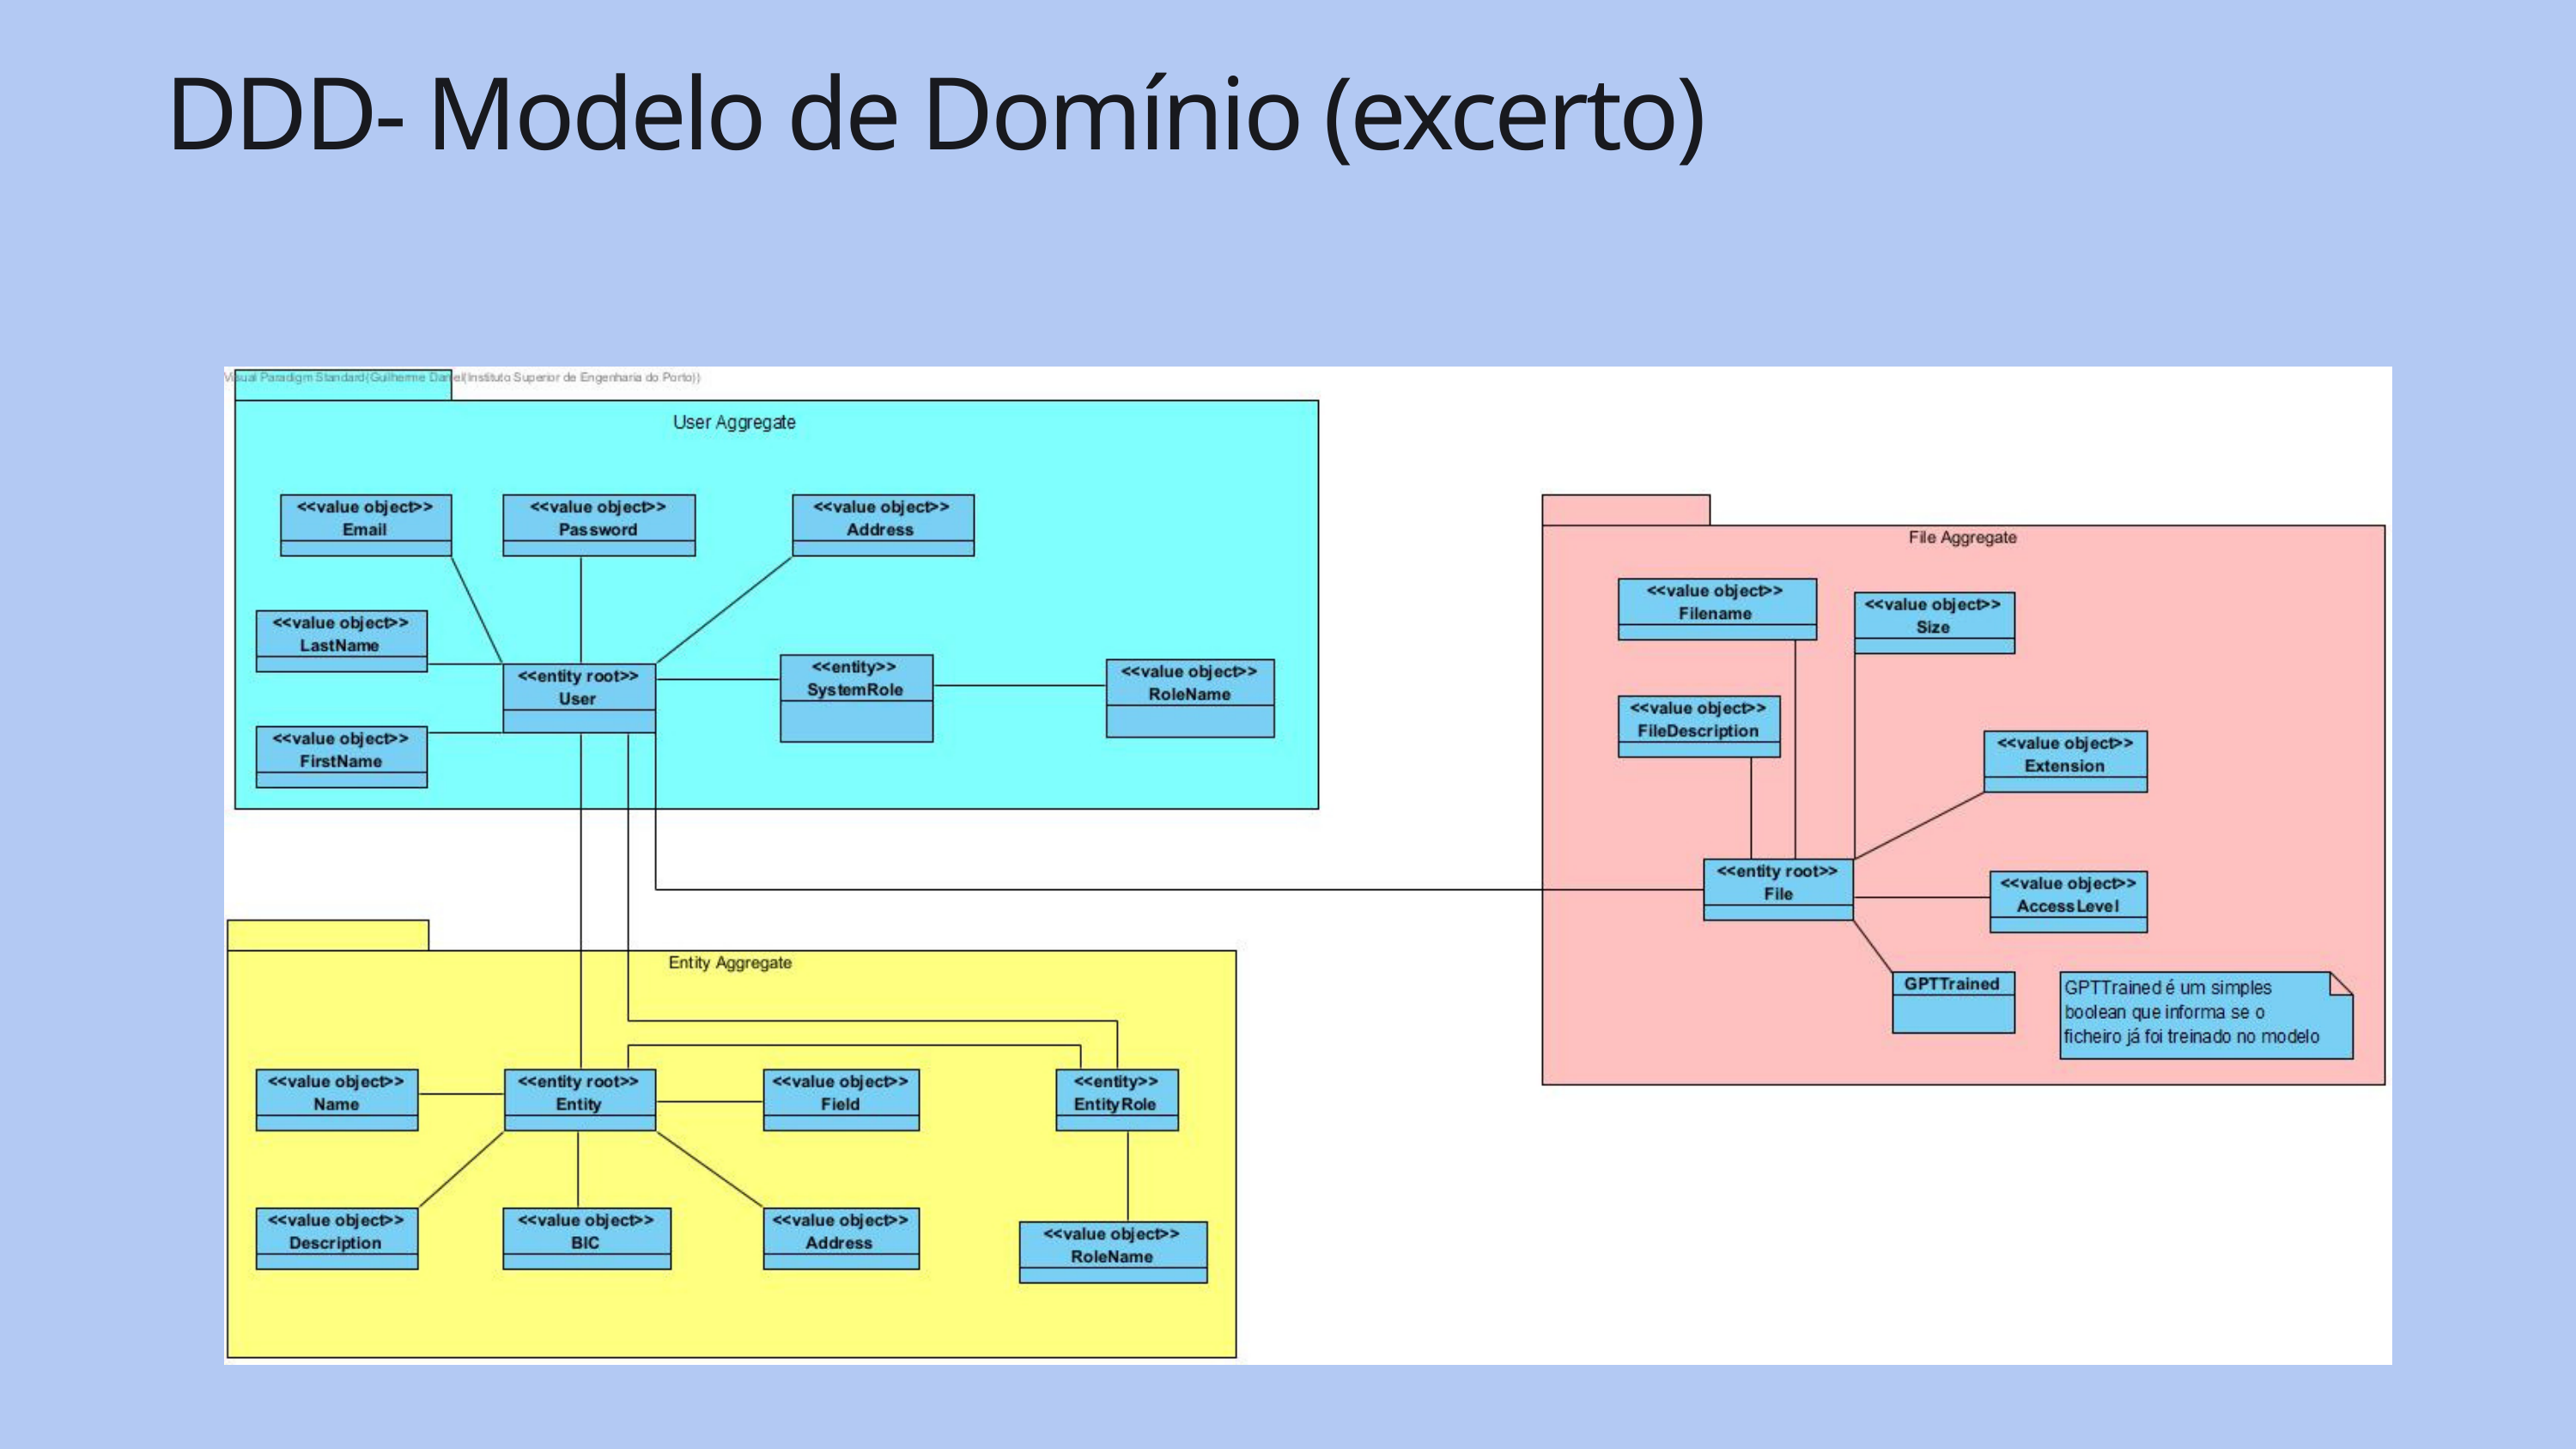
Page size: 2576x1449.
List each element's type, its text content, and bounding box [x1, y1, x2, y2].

text_box DDD- Modelo de Domínio (excerto) [165, 50, 2452, 171]
picture [224, 367, 2392, 1365]
